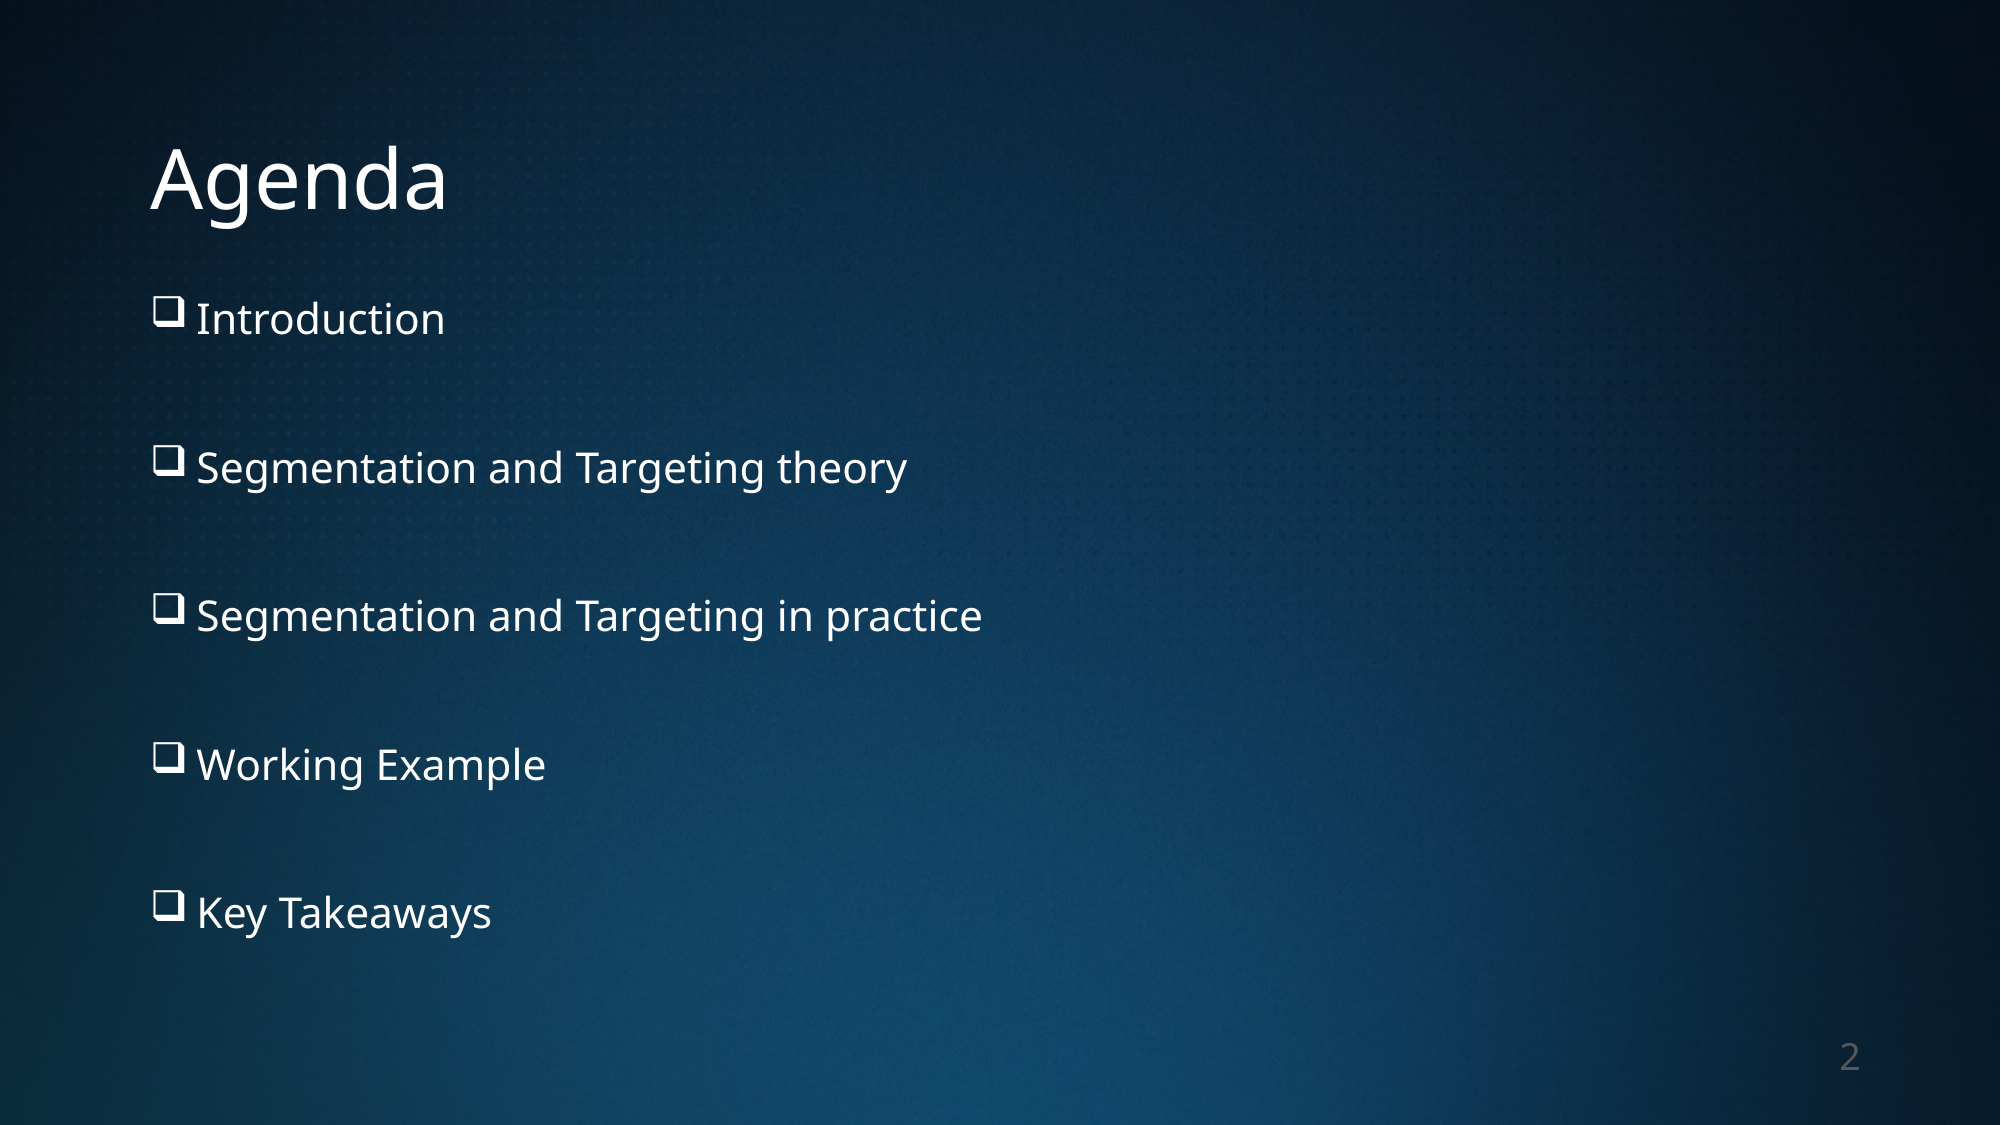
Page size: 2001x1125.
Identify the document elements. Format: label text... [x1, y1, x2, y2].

text_box 2 [1824, 1025, 2000, 1092]
picture [0, 0, 2000, 1125]
list Introduction Segmentation and Targeting theory Segmentation and Targeting in practice Working Example Key Takeaways [150, 292, 1132, 942]
title Agenda [150, 137, 1855, 325]
